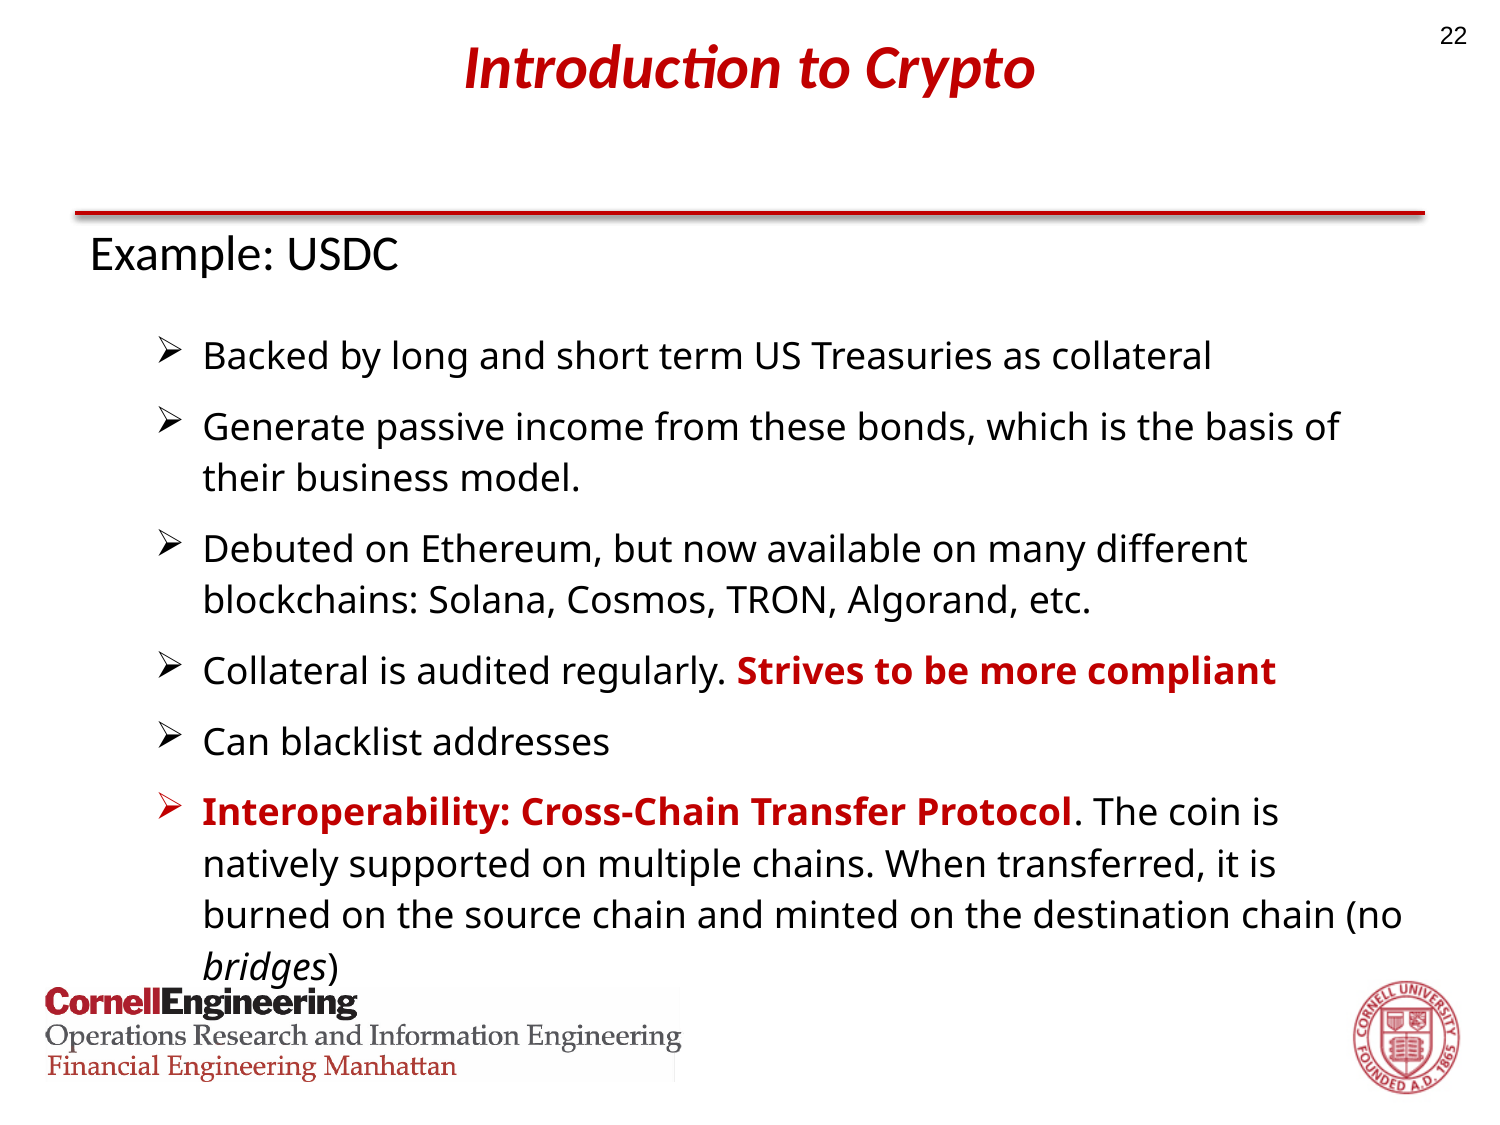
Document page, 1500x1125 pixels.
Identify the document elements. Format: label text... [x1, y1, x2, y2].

picture [45, 987, 828, 1082]
picture [1320, 944, 1493, 1125]
title Introduction to Crypto [75, 18, 1425, 207]
text_box 22 [1425, 12, 1486, 52]
text_box Example: USDC Backed by long and short term US Treasuries as collateral Generate passive income from these bonds, which is the basis of their business model. Debuted on Ethereum, but now available on many different blockchains: Solana, Cosmos, TRON, Algorand, etc. Collateral is audited regularly. Strives to be more compliant Can blacklist addresses Interoperability: Cross-Chain Transfer Protocol. The coin is natively supported on multiple chains. When transferred, it is burned on the source chain and minted on the destination chain (no bridges) [74, 212, 1425, 963]
